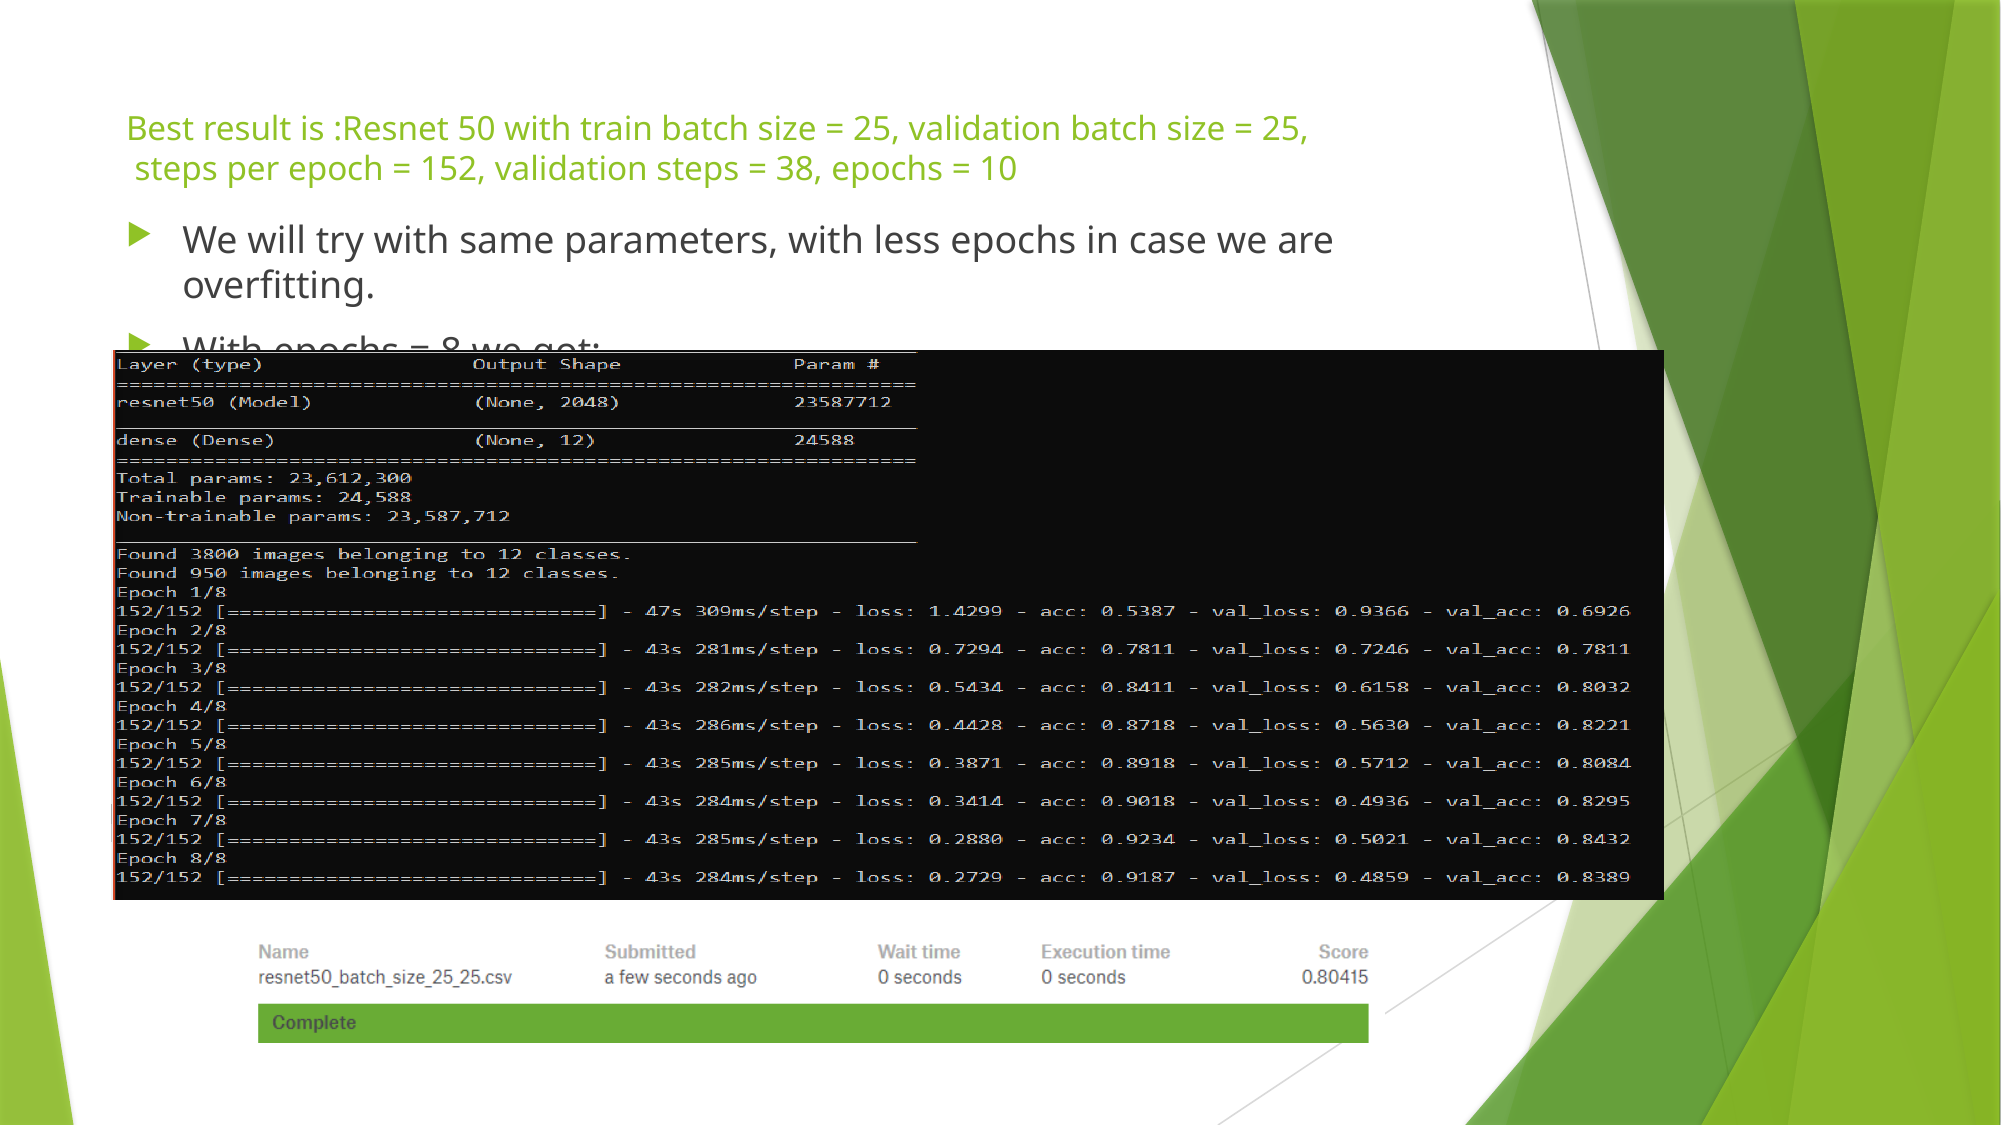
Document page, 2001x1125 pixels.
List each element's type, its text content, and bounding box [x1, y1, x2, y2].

picture [246, 931, 1386, 1043]
title Best result is :Resnet 50 with train batch size = 25, validation batch size = 25, steps per epoch = 152, validation steps = 38, epochs = 10 [111, 99, 1522, 208]
picture [110, 350, 1665, 901]
list We will try with same parameters, with less epochs in case we are overfitting. With epochs = 8 we got: [111, 208, 1522, 348]
